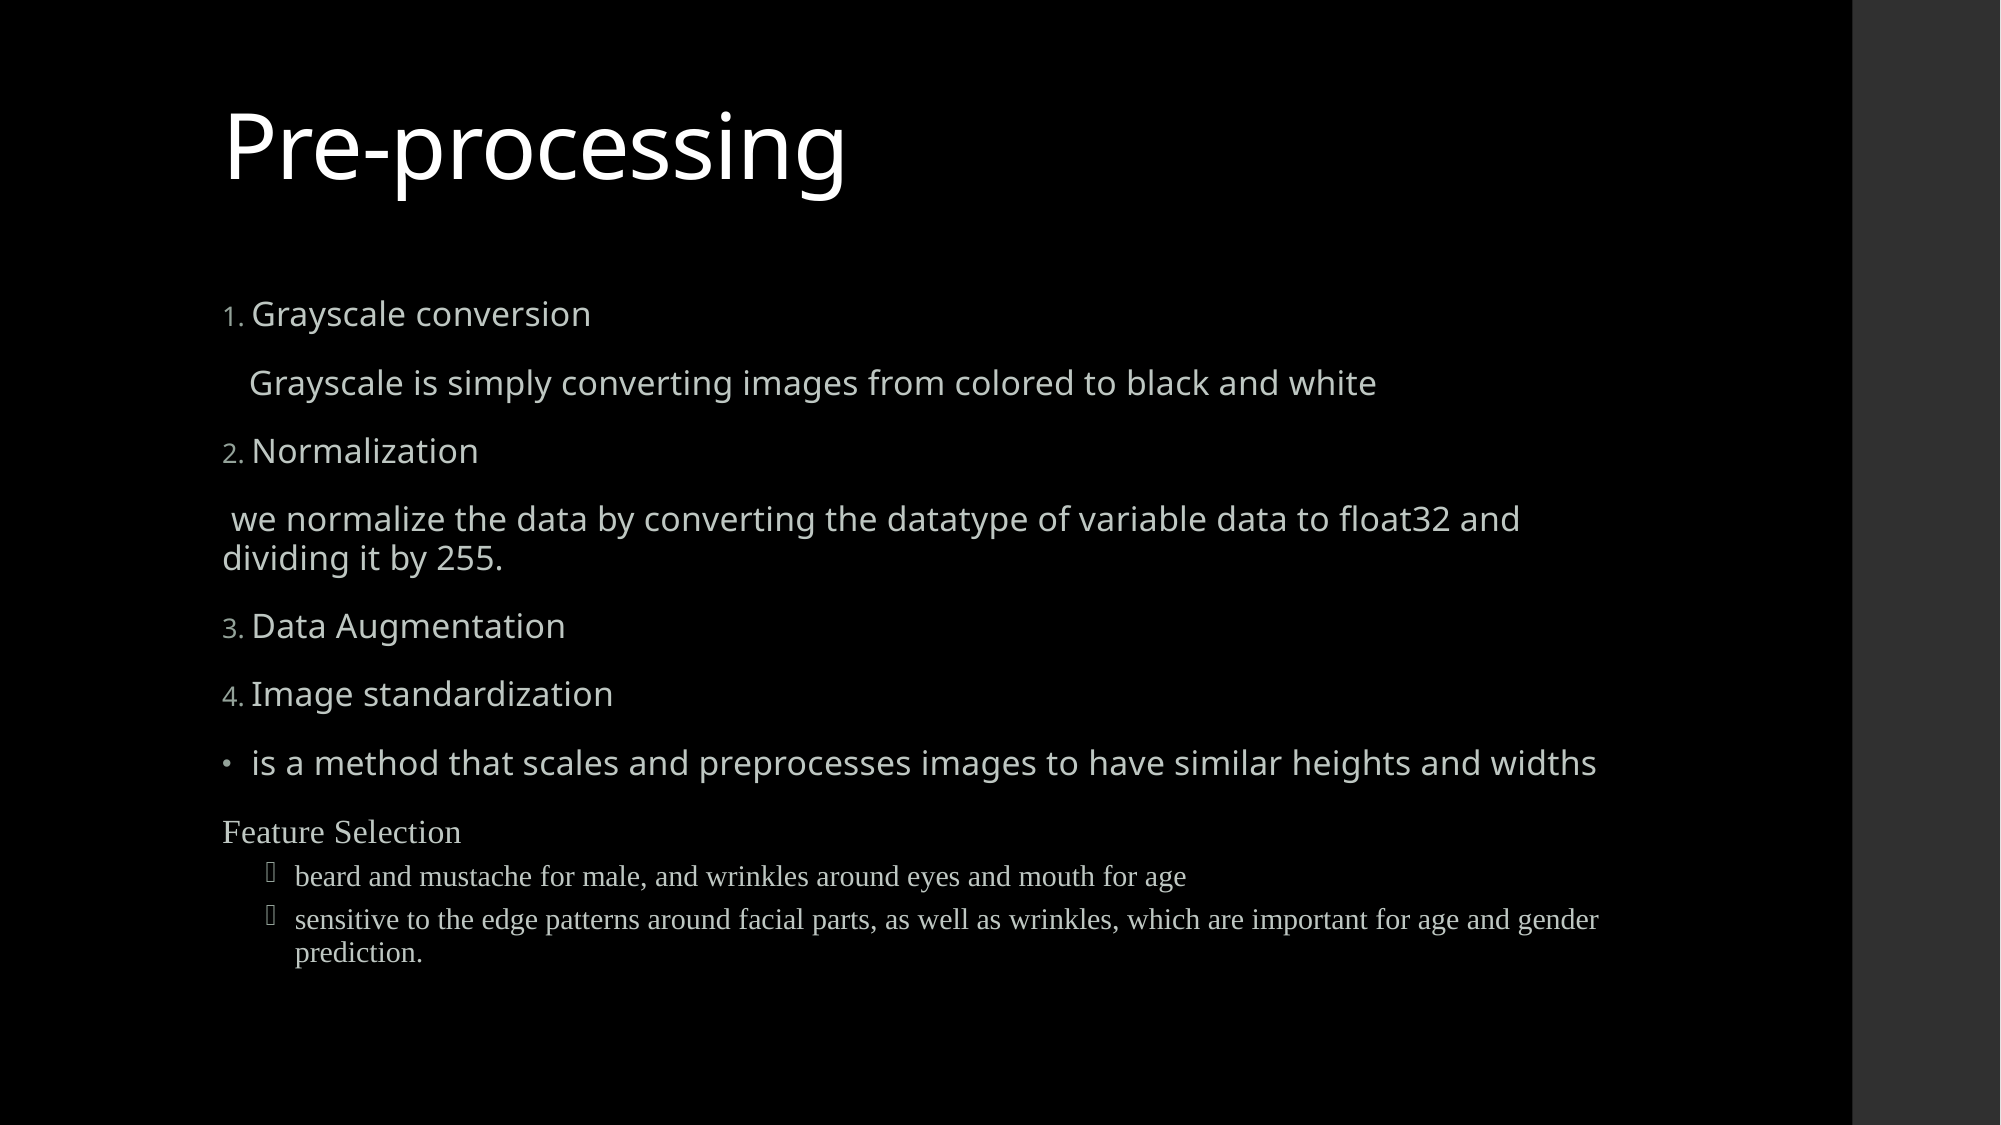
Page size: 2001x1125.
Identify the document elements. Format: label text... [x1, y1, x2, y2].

title Pre-processing [206, 60, 1797, 208]
list Grayscale conversion Grayscale is simply converting images from colored to black and white Normalization we normalize the data by converting the datatype of variable data to float32 and dividing it by 255. Data Augmentation Image standardization is a method that scales and preprocesses images to have similar heights and widths Feature Selection beard and mustache for male, and wrinkles around eyes and mouth for age sensitive to the edge patterns around facial parts, as well as wrinkles, which are important for age and gender prediction. [206, 222, 1617, 1014]
